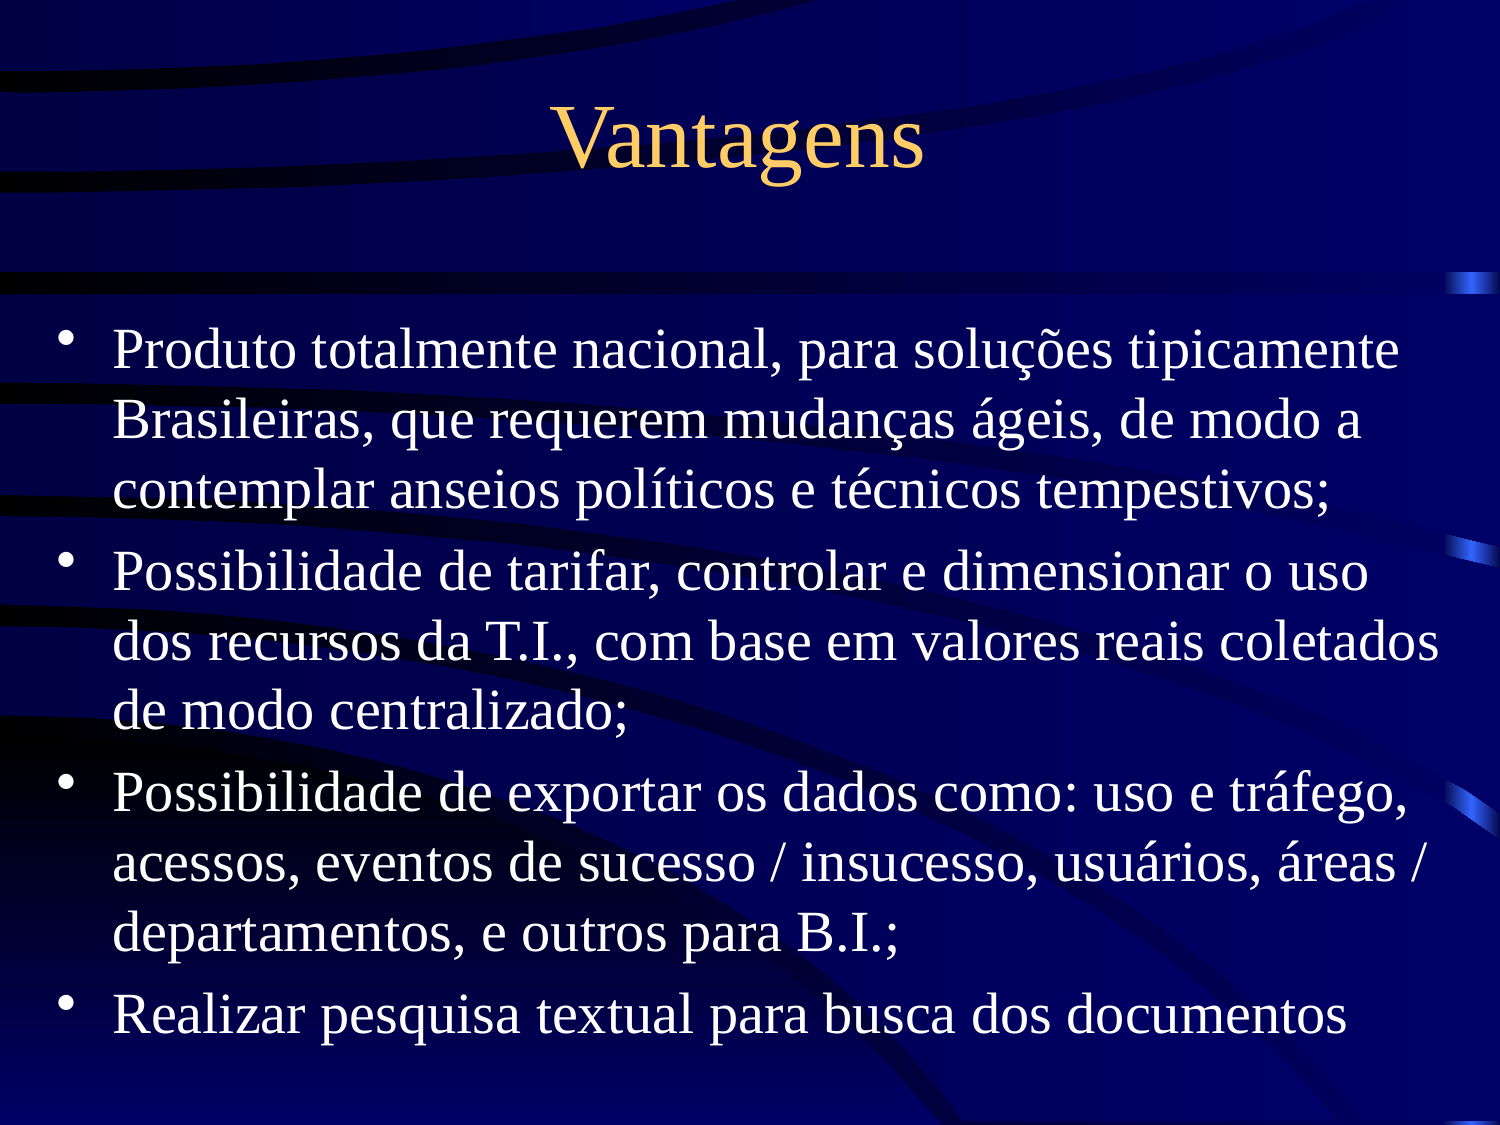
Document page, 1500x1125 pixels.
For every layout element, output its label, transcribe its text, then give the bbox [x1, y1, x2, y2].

list Produto totalmente nacional, para soluções tipicamente Brasileiras, que requerem mudanças ágeis, de modo a contemplar anseios políticos e técnicos tempestivos; Possibilidade de tarifar, controlar e dimensionar o uso dos recursos da T.I., com base em valores reais coletados de modo centralizado; Possibilidade de exportar os dados como: uso e tráfego, acessos, eventos de sucesso / insucesso, usuários, áreas / departamentos, e outros para B.I.; Realizar pesquisa textual para busca dos documentos [41, 302, 1471, 1125]
title Vantagens [100, 66, 1376, 197]
